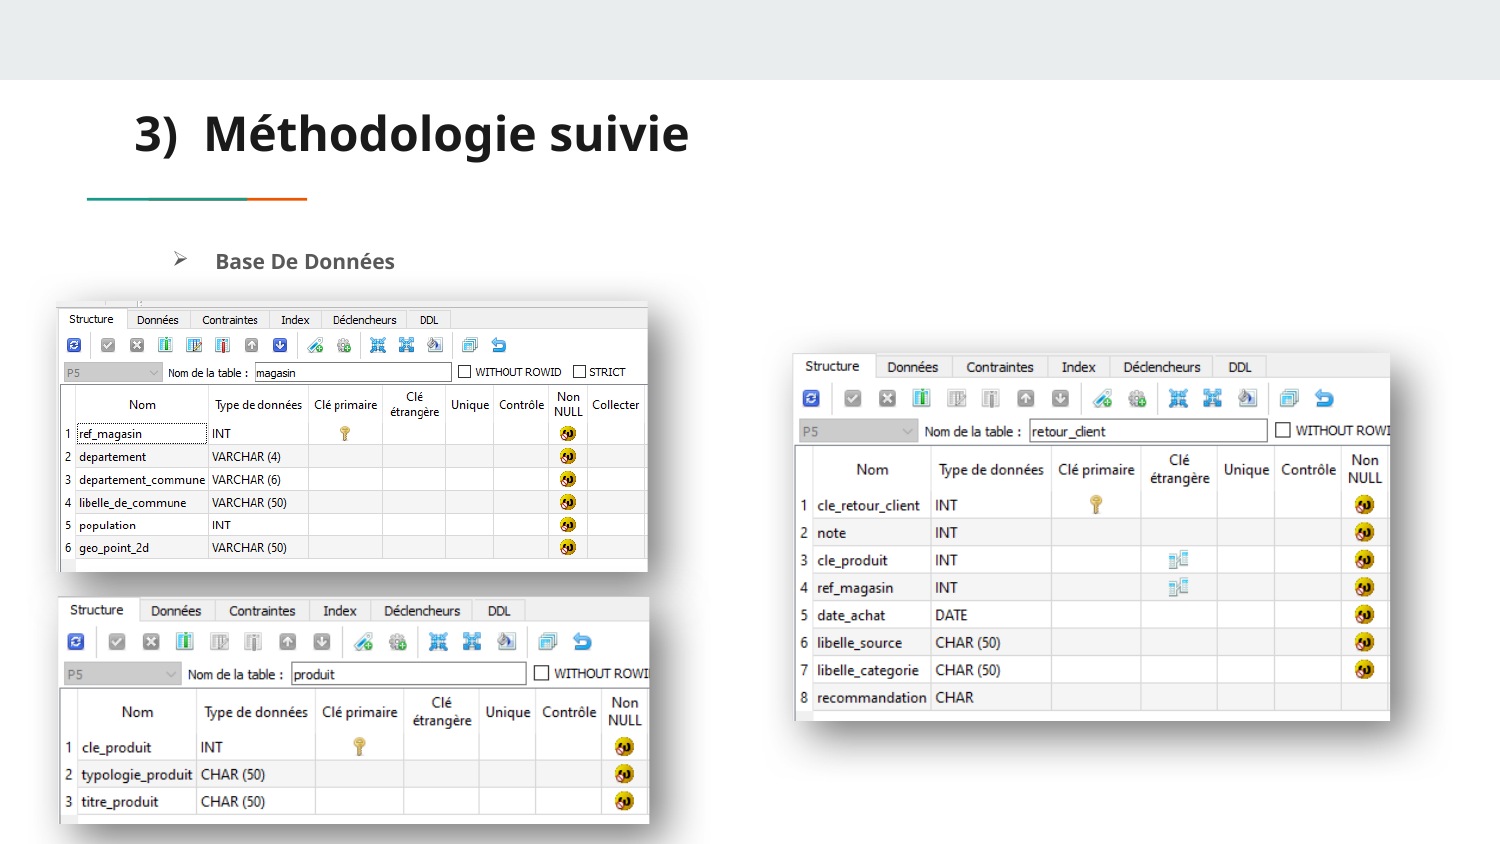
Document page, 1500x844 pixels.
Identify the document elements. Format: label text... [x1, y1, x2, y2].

list Base De Données [137, 229, 928, 289]
picture [792, 353, 1391, 721]
title 3) Méthodologie suivie [119, 87, 978, 176]
picture [57, 595, 650, 825]
picture [55, 300, 648, 572]
